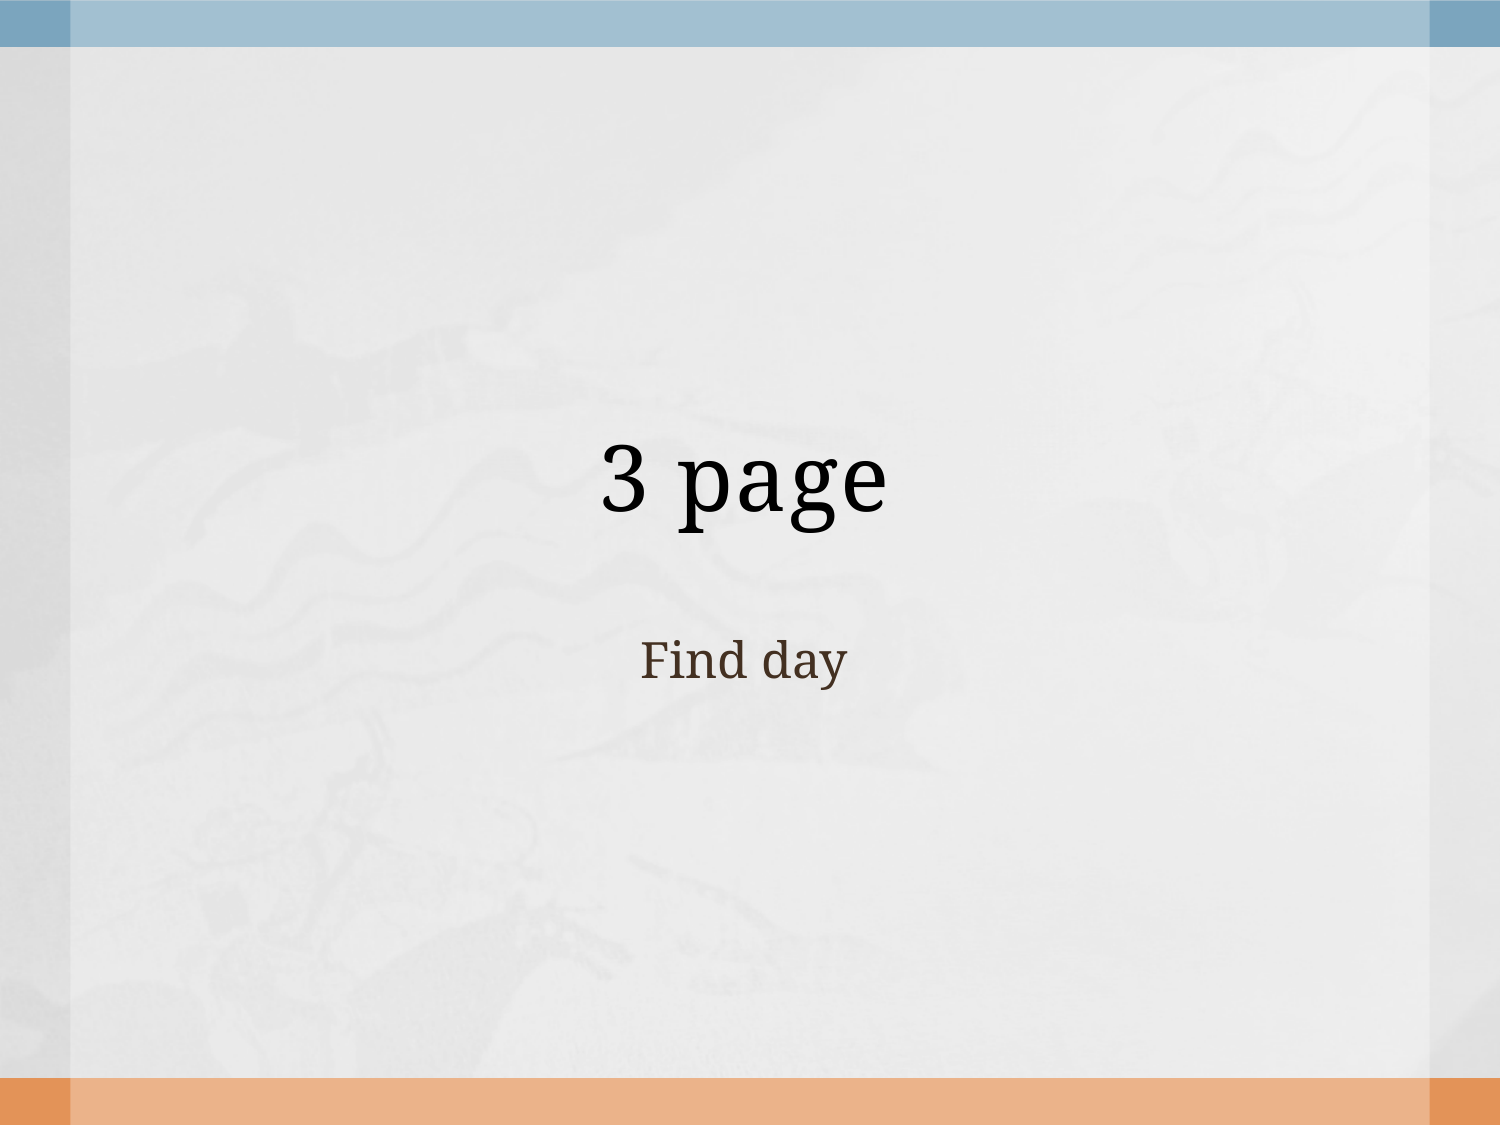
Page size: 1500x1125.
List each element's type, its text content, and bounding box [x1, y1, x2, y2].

title 3 page [117, 351, 1372, 598]
subtitle Find day [128, 621, 1360, 762]
